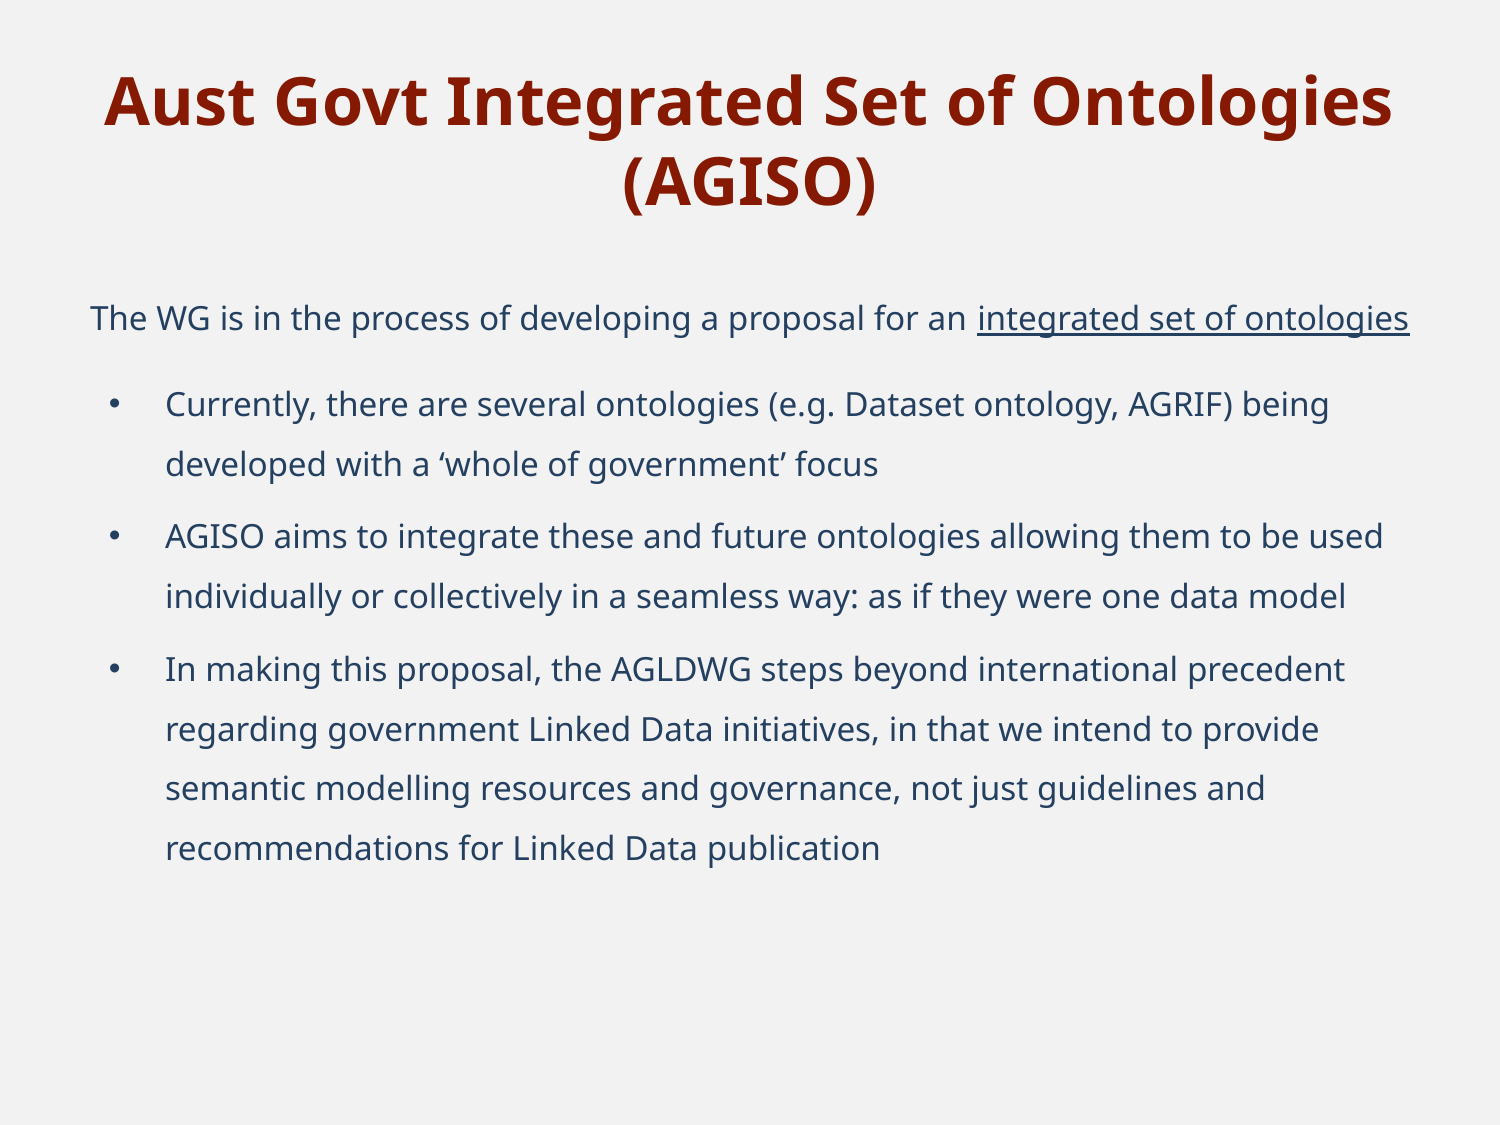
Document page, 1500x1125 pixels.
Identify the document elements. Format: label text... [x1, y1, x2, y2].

title Aust Govt Integrated Set of Ontologies (AGISO) [75, 45, 1425, 233]
list The WG is in the process of developing a proposal for an integrated set of ontologies Currently, there are several ontologies (e.g. Dataset ontology, AGRIF) being developed with a ‘whole of government’ focus AGISO aims to integrate these and future ontologies allowing them to be used individually or collectively in a seamless way: as if they were one data model In making this proposal, the AGLDWG steps beyond international precedent regarding government Linked Data initiatives, in that we intend to provide semantic modelling resources and governance, not just guidelines and recommendations for Linked Data publication [75, 262, 1425, 1005]
